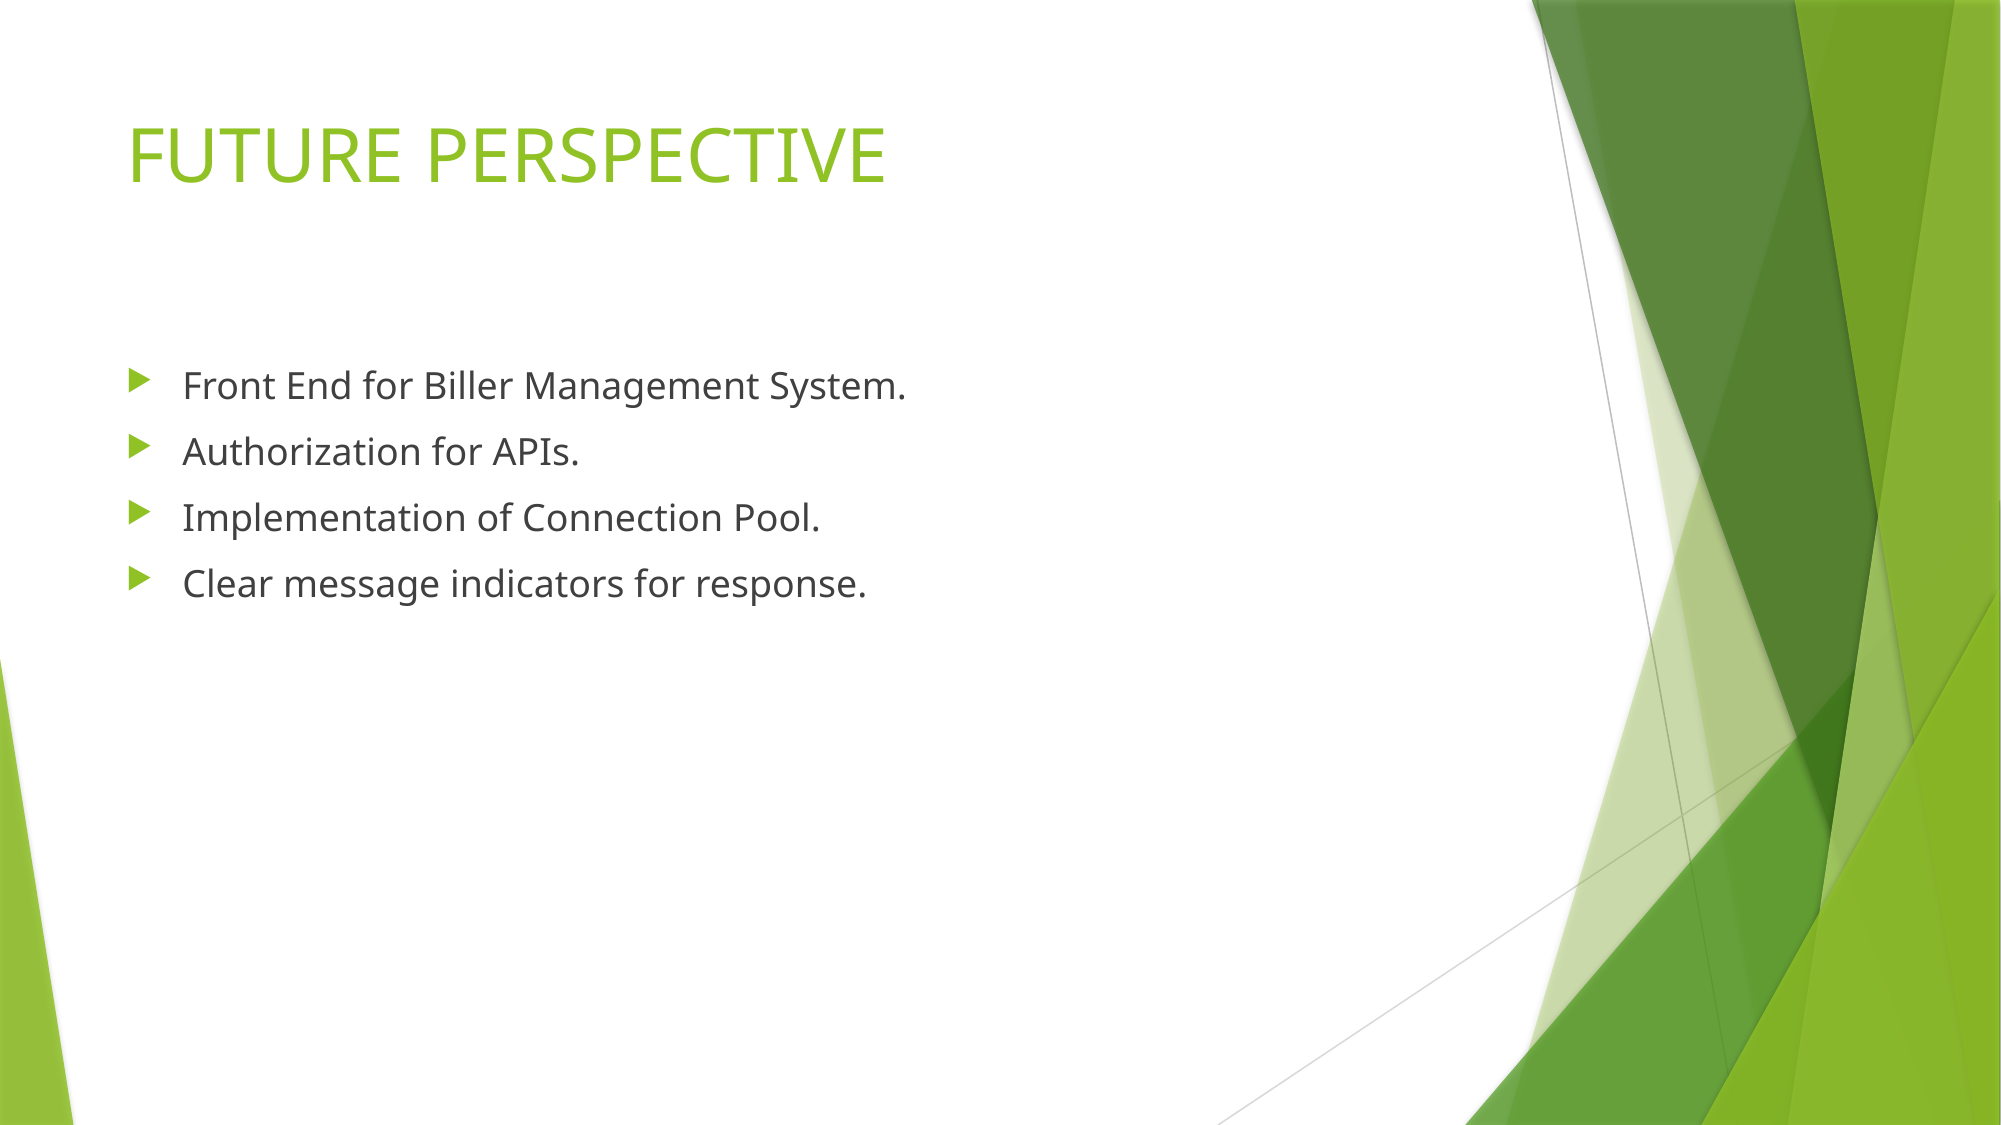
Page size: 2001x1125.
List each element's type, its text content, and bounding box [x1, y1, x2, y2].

title FUTURE PERSPECTIVE [111, 99, 1522, 317]
list Front End for Biller Management System. Authorization for APIs. Implementation of Connection Pool. Clear message indicators for response. [111, 354, 1522, 992]
